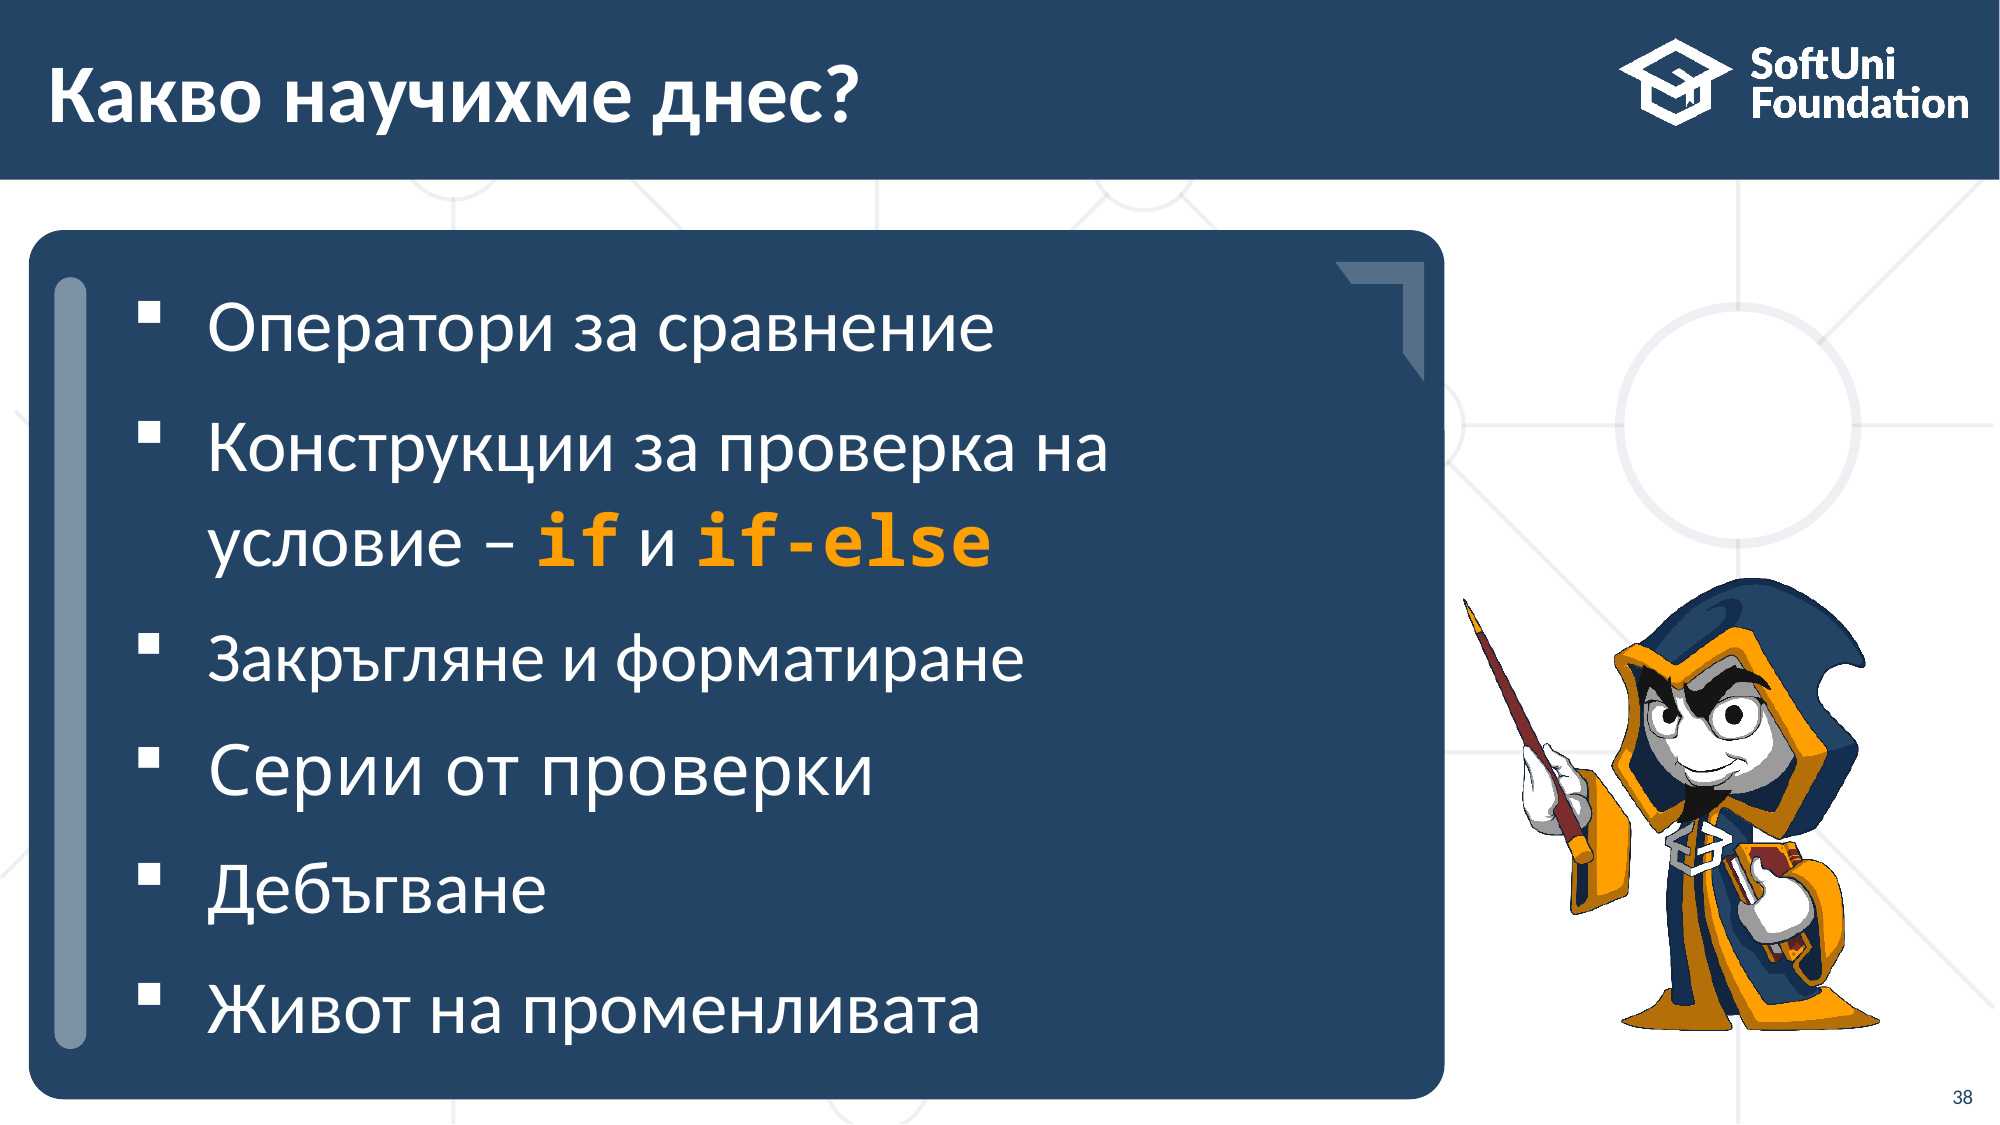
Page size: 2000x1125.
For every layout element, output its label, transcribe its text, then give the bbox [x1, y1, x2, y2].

picture [1618, 38, 1968, 126]
picture [1446, 537, 1921, 1050]
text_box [28, 229, 1445, 1100]
title Какво научихме днес? [31, 16, 1591, 162]
slide_number 38 [1927, 1067, 1989, 1117]
